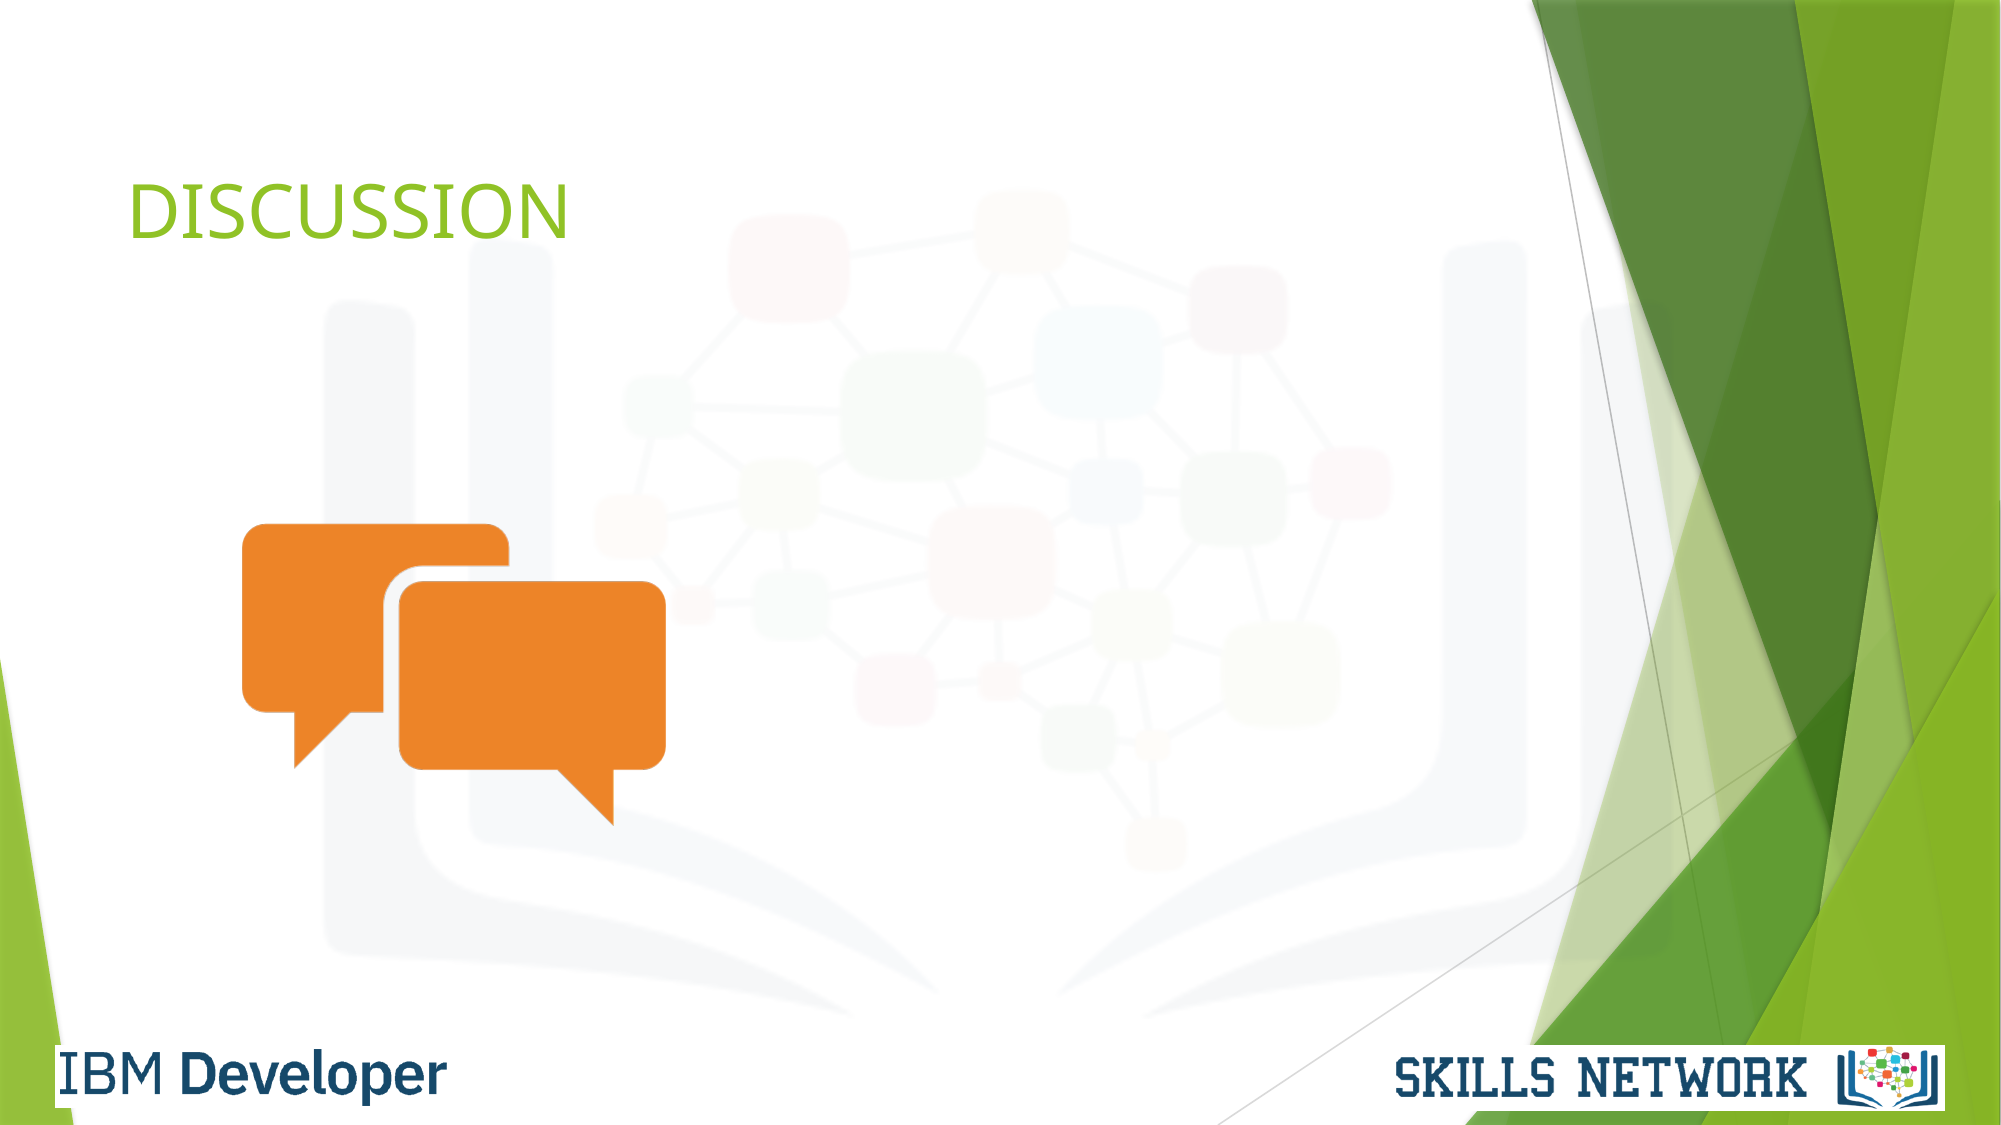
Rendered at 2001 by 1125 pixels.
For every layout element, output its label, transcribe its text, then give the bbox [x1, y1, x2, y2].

picture [1390, 1045, 1945, 1111]
picture [55, 1045, 459, 1108]
title DISCUSSION [111, 99, 1522, 317]
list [203, 421, 706, 924]
